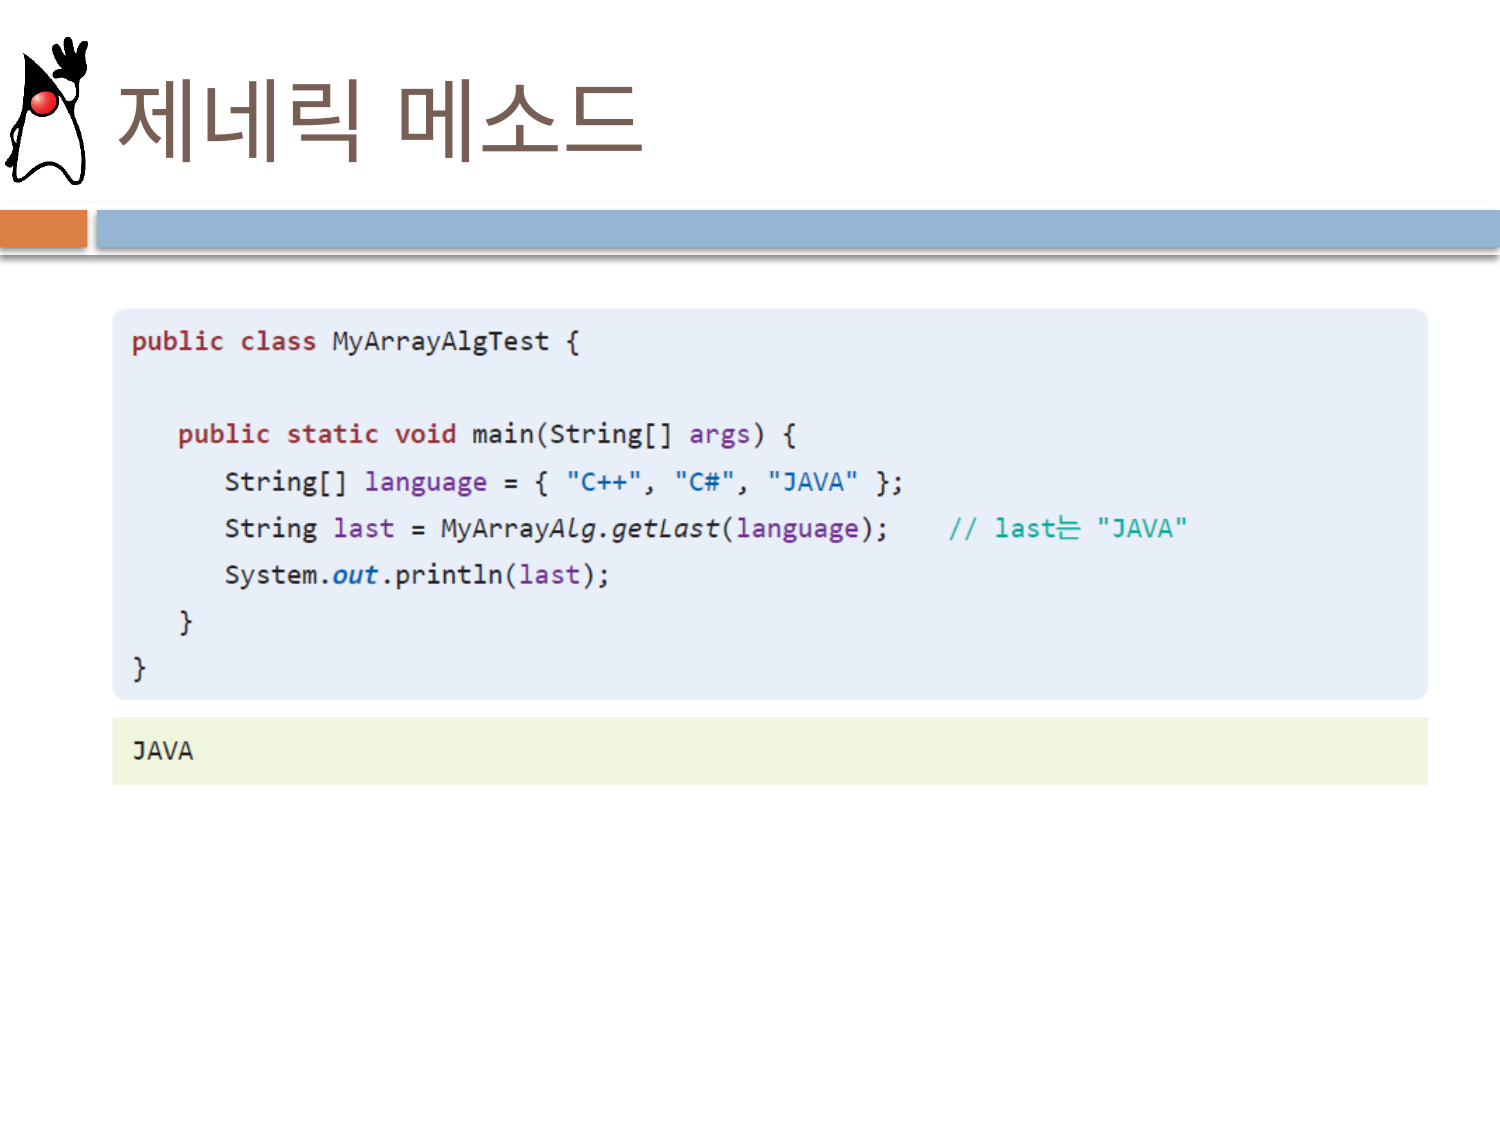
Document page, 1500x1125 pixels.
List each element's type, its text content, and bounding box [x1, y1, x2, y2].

picture [5, 37, 88, 185]
title 제네릭 메소드 [100, 37, 1438, 200]
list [100, 294, 1439, 795]
